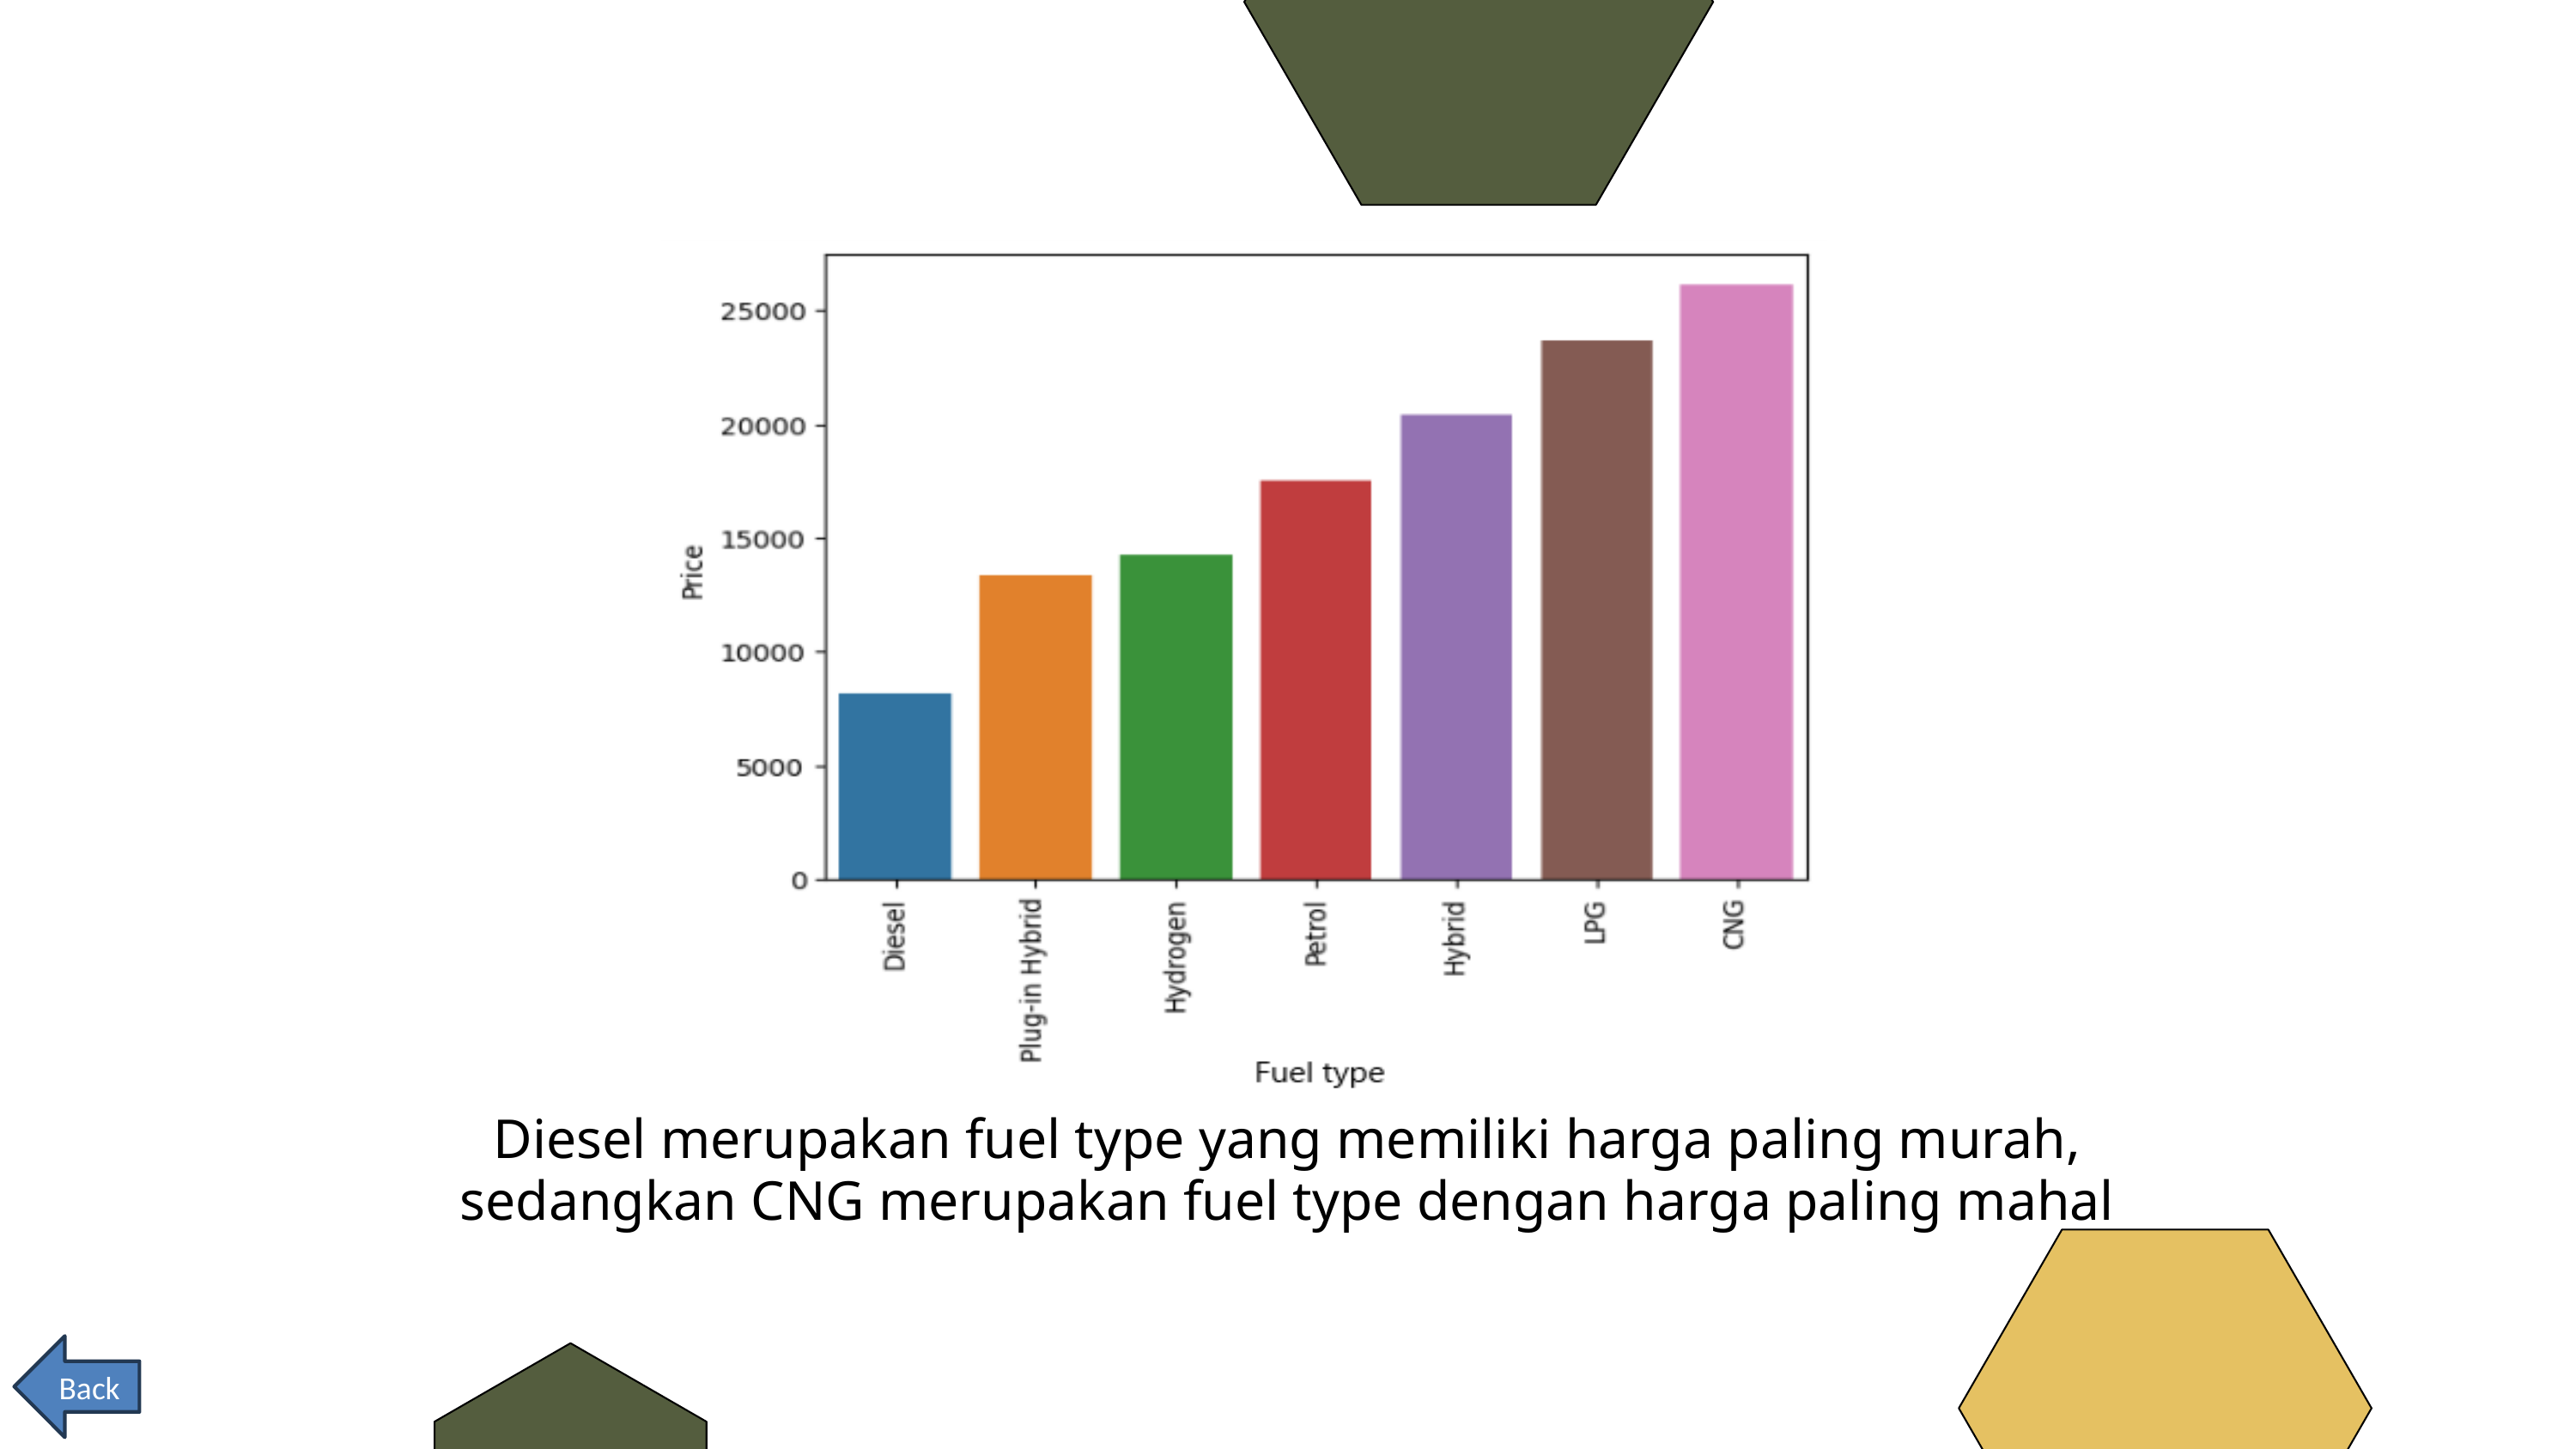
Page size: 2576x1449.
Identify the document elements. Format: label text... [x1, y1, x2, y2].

text_box Diesel merupakan fuel type yang memiliki harga paling murah, sedangkan CNG merupakan fuel type dengan harga paling mahal [392, 1108, 2184, 1231]
text_box Back [12, 1334, 142, 1440]
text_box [1243, 0, 1714, 205]
text_box [661, 239, 1827, 1108]
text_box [413, 1364, 728, 1449]
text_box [1958, 1229, 2372, 1449]
